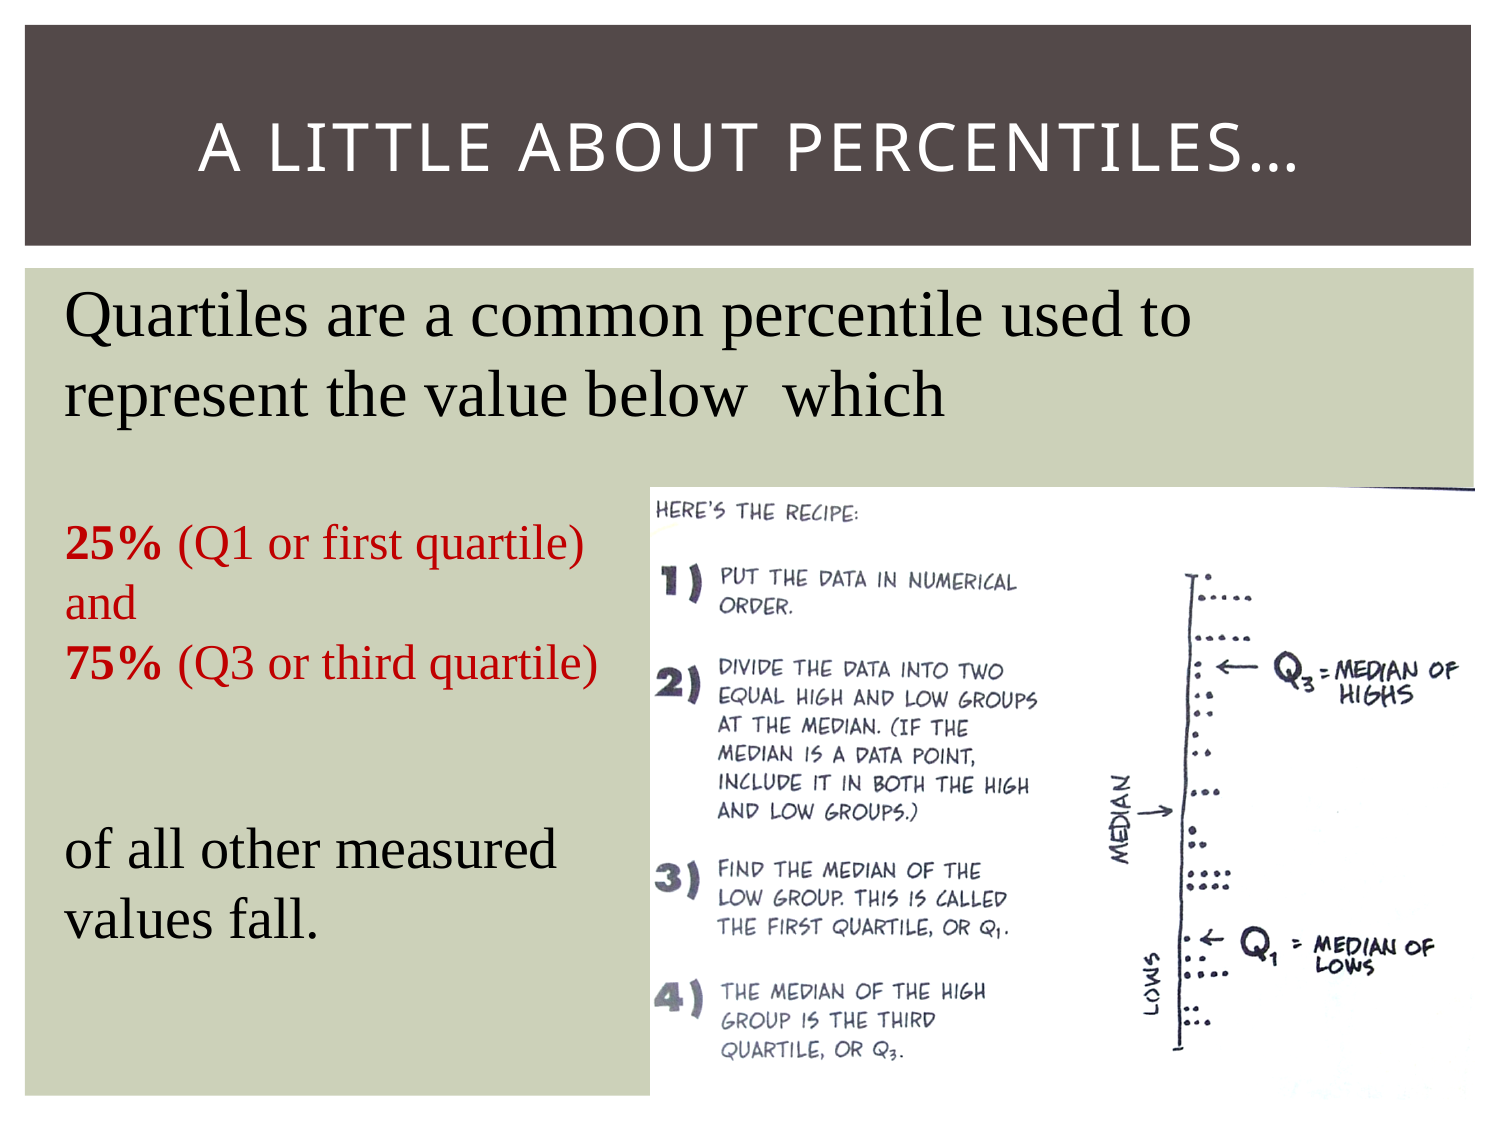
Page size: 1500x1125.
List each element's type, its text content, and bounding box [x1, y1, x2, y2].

title A little about Percentiles… [62, 58, 1438, 232]
picture [649, 487, 1476, 1101]
text_box Quartiles are a common percentile used to represent the value below which 25% (Q1 or first quartile) and 75% (Q3 or third quartile) of all other measured values fall. [50, 262, 1363, 1088]
